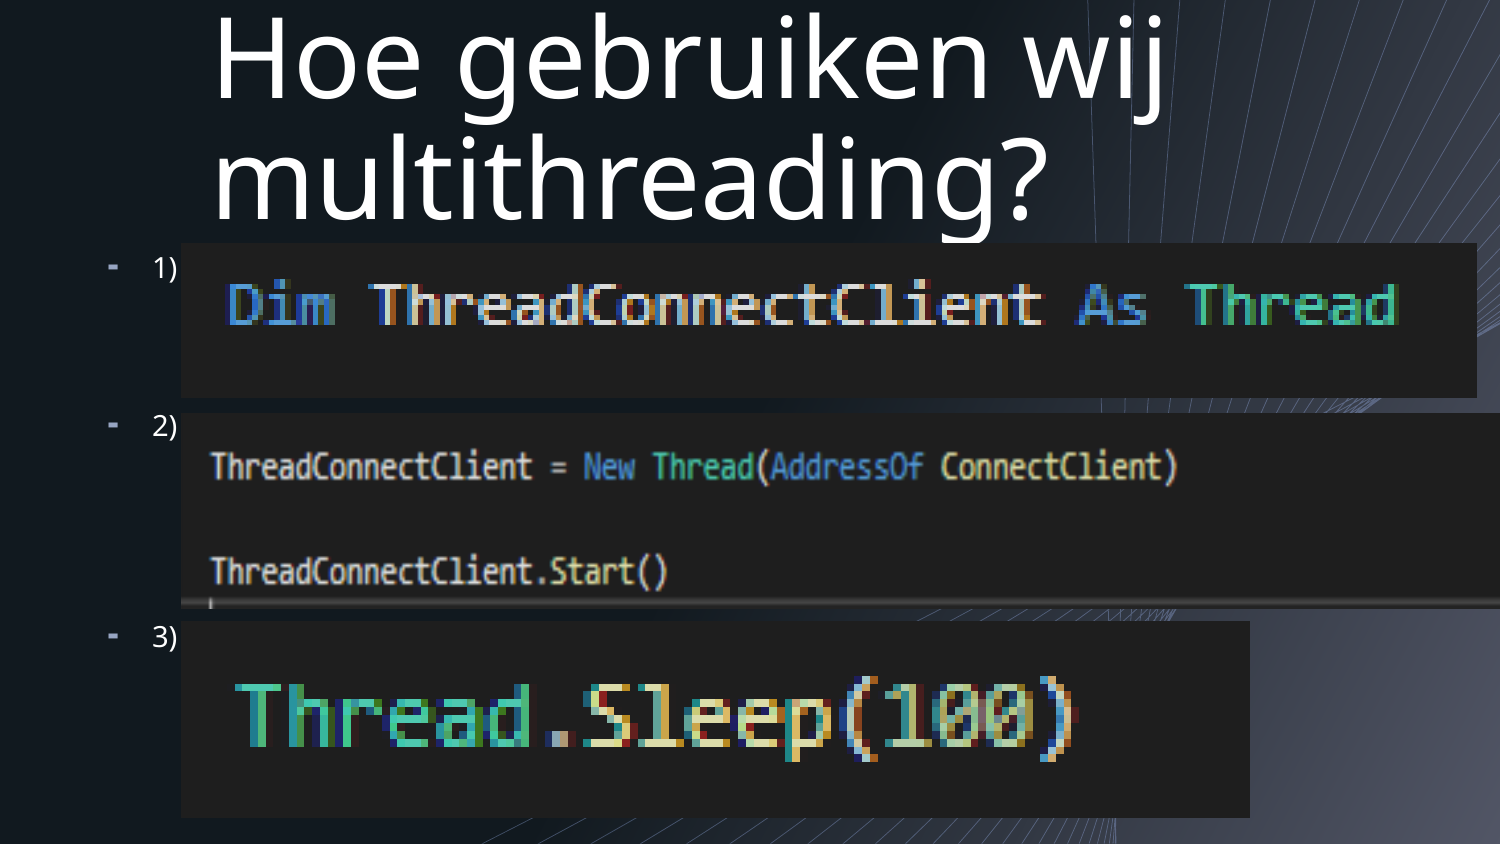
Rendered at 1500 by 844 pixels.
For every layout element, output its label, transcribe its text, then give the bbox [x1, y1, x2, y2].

picture [181, 621, 1250, 818]
picture [181, 413, 1500, 610]
title Hoe gebruiken wij multithreading? [210, 0, 1321, 242]
list 1) 2) 3) [77, 243, 1469, 821]
picture [181, 243, 1477, 399]
